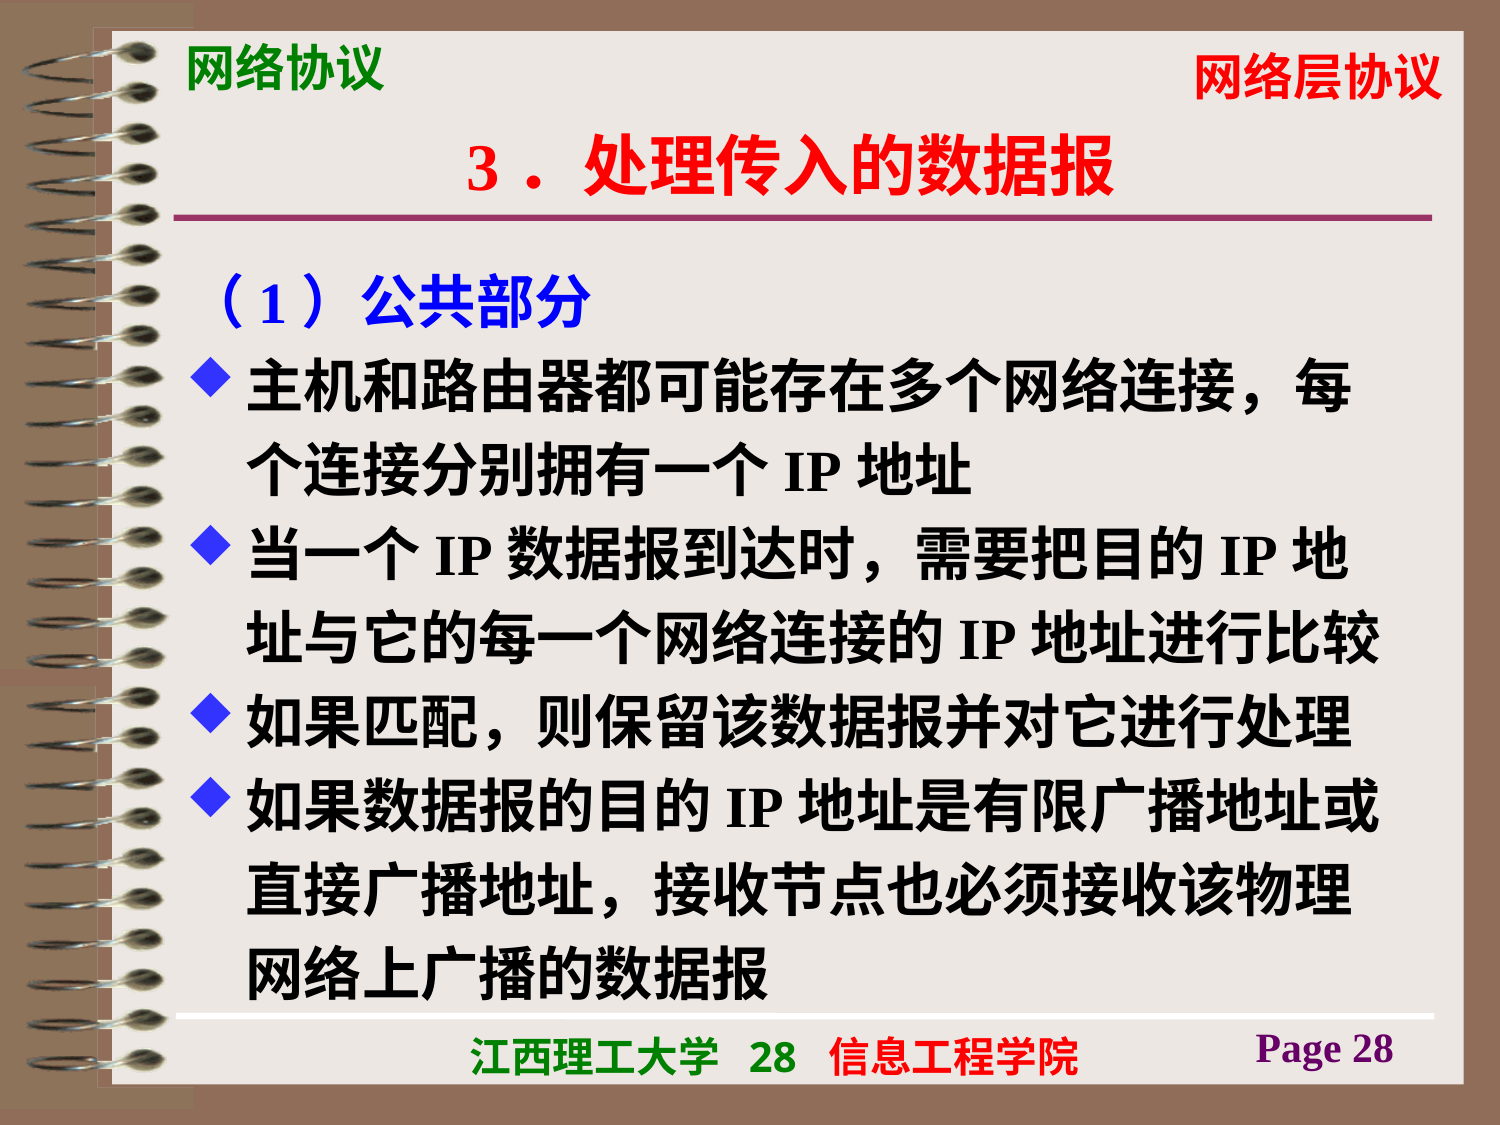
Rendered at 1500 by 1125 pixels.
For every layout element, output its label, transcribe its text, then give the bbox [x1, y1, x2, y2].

picture [0, 3, 194, 669]
slide_number Page 28 [1196, 1024, 1410, 1066]
picture [0, 686, 194, 1109]
list （1）公共部分 主机和路由器都可能存在多个网络连接，每个连接分别拥有一个IP地址 当一个IP数据报到达时，需要把目的IP地址与它的每一个网络连接的IP地址进行比较 如果匹配，则保留该数据报并对它进行处理 如果数据报的目的IP地址是有限广播地址或直接广播地址，接收节点也必须接收该物理网络上广播的数据报 [170, 243, 1422, 1024]
title 3．处理传入的数据报 [174, 112, 1426, 209]
